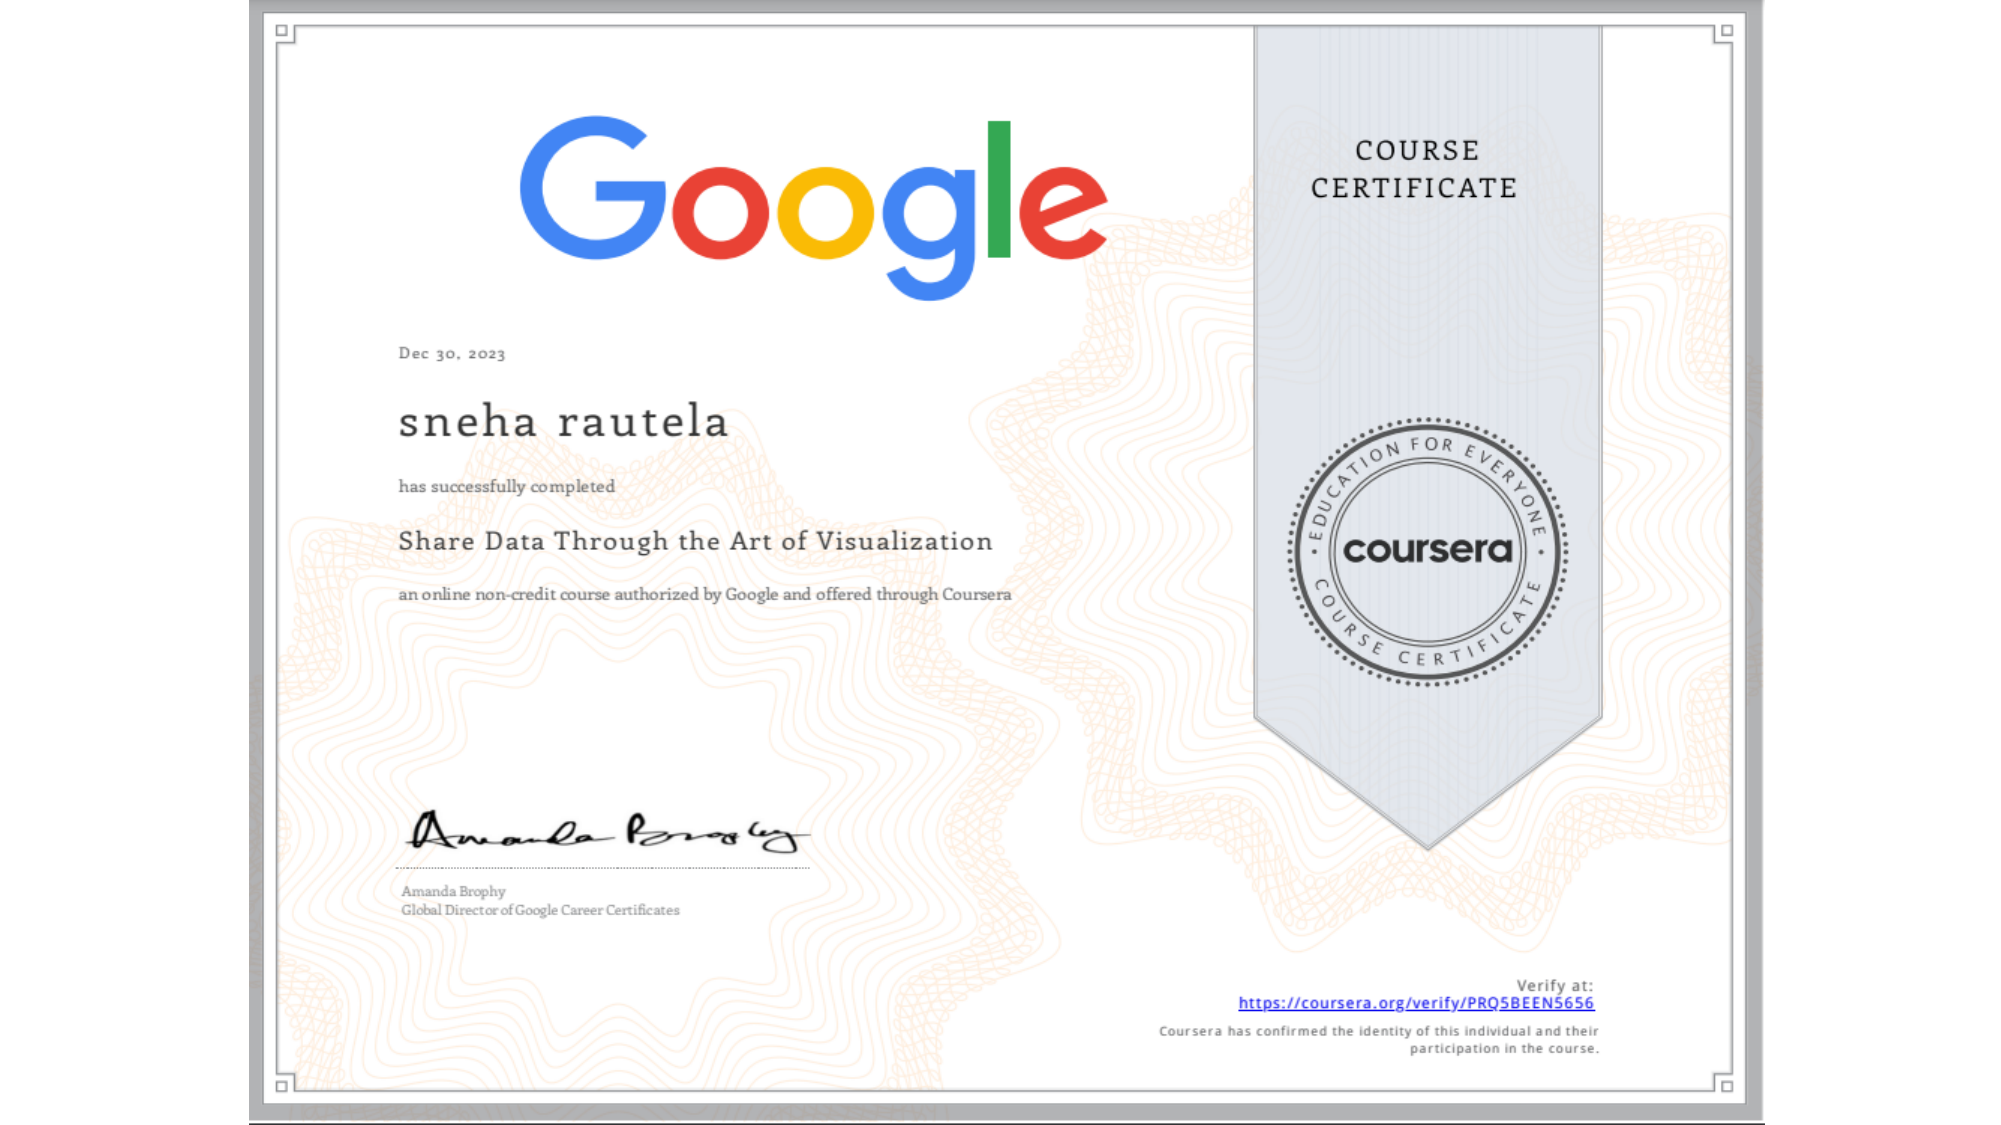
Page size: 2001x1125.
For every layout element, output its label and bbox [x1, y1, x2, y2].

picture [249, 0, 1765, 1125]
